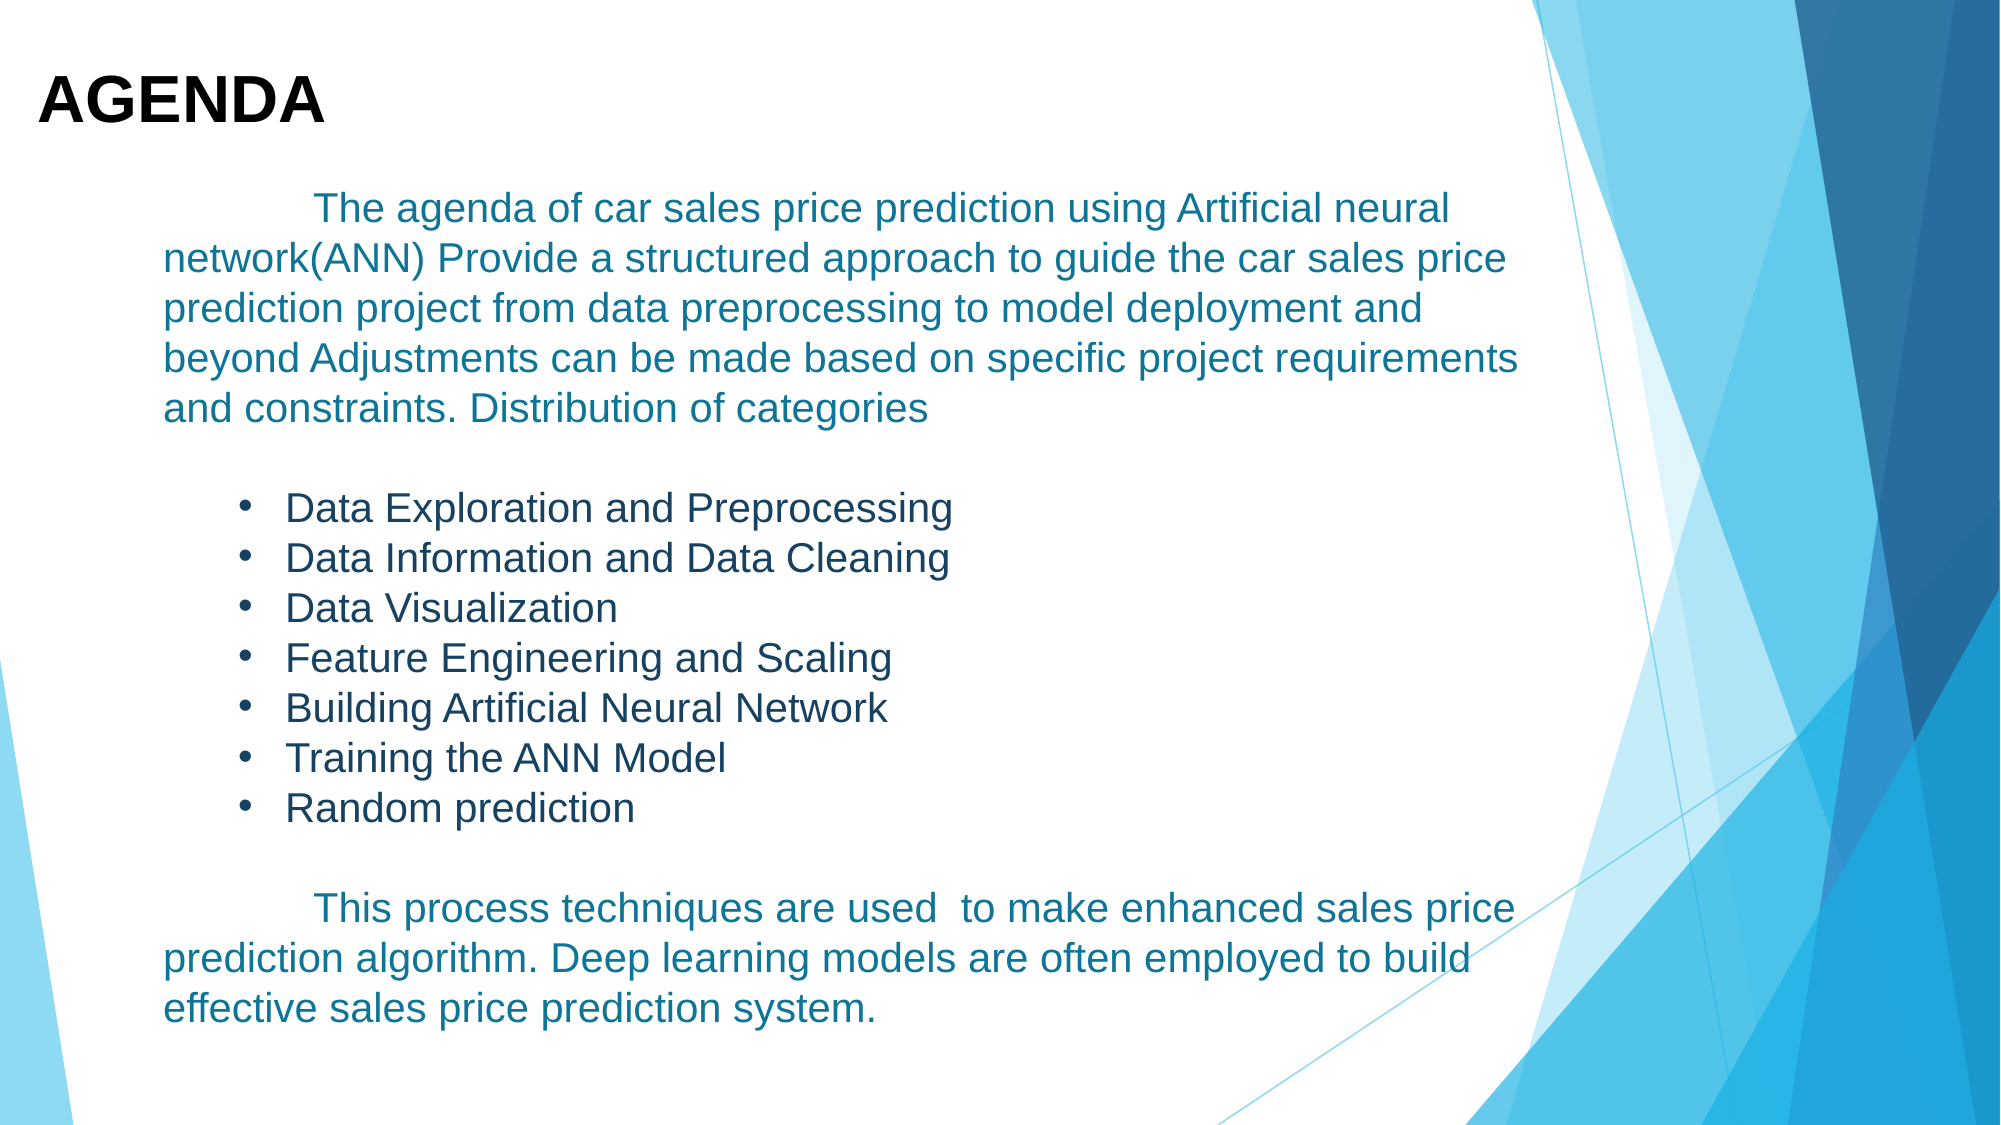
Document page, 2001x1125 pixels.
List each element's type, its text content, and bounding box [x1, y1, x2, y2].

text_box AGENDA [22, 48, 370, 144]
text_box The agenda of car sales price prediction using Artificial neural network(ANN) Provide a structured approach to guide the car sales price prediction project from data preprocessing to model deployment and beyond Adjustments can be made based on specific project requirements and constraints. Distribution of categories Data Exploration and Preprocessing Data Information and Data Cleaning Data Visualization Feature Engineering and Scaling Building Artificial Neural Network Training the ANN Model Random prediction This process techniques are used to make enhanced sales price prediction algorithm. Deep learning models are often employed to build effective sales price prediction system. [148, 172, 1581, 1125]
